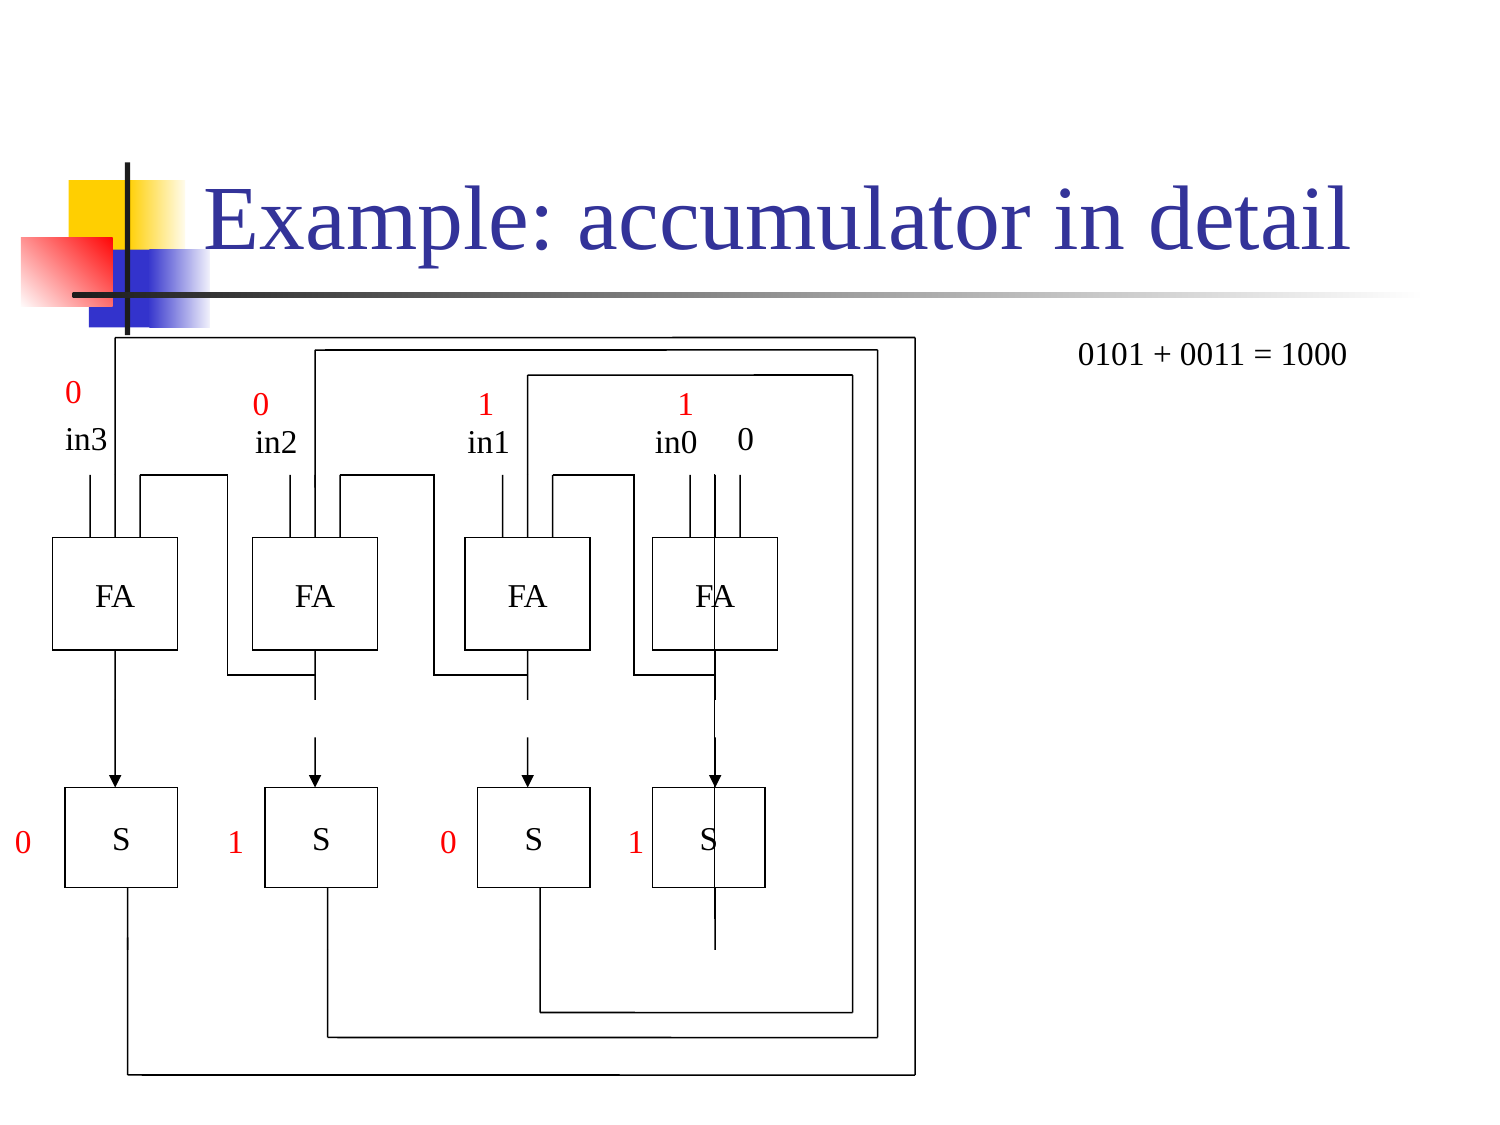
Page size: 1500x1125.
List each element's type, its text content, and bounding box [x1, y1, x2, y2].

text_box 0 [0, 812, 47, 868]
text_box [49, 337, 916, 1075]
title Example: accumulator in detail [188, 35, 1468, 275]
text_box 0101 + 0011 = 1000 [1063, 324, 1363, 380]
